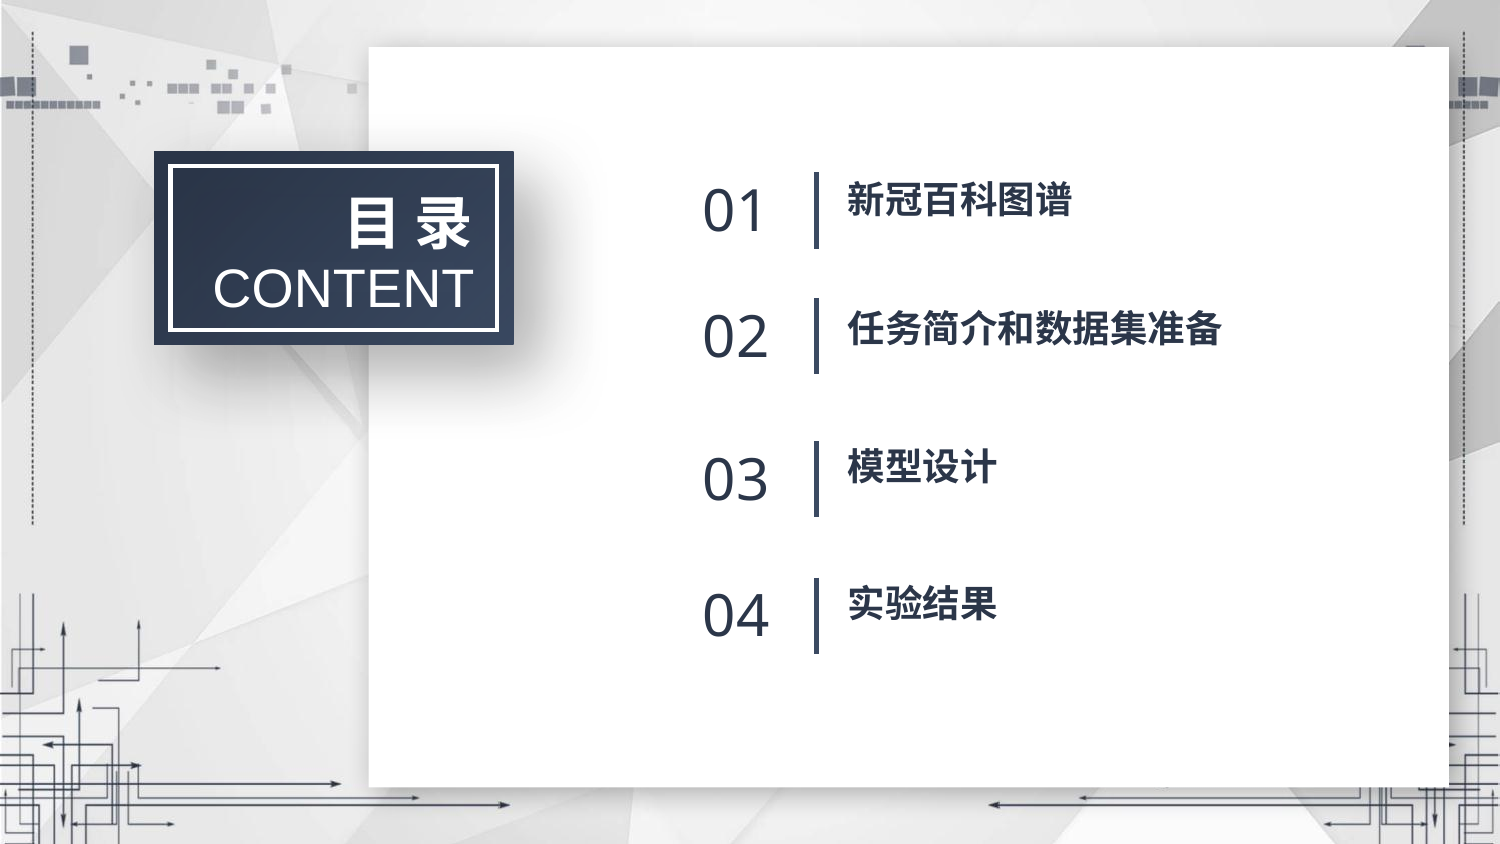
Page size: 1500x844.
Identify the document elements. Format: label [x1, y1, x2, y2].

picture [0, 0, 1500, 844]
text_box [688, 571, 1237, 657]
text_box [138, 151, 514, 345]
text_box [688, 165, 1237, 252]
text_box [688, 434, 1237, 521]
text_box [688, 291, 1250, 378]
